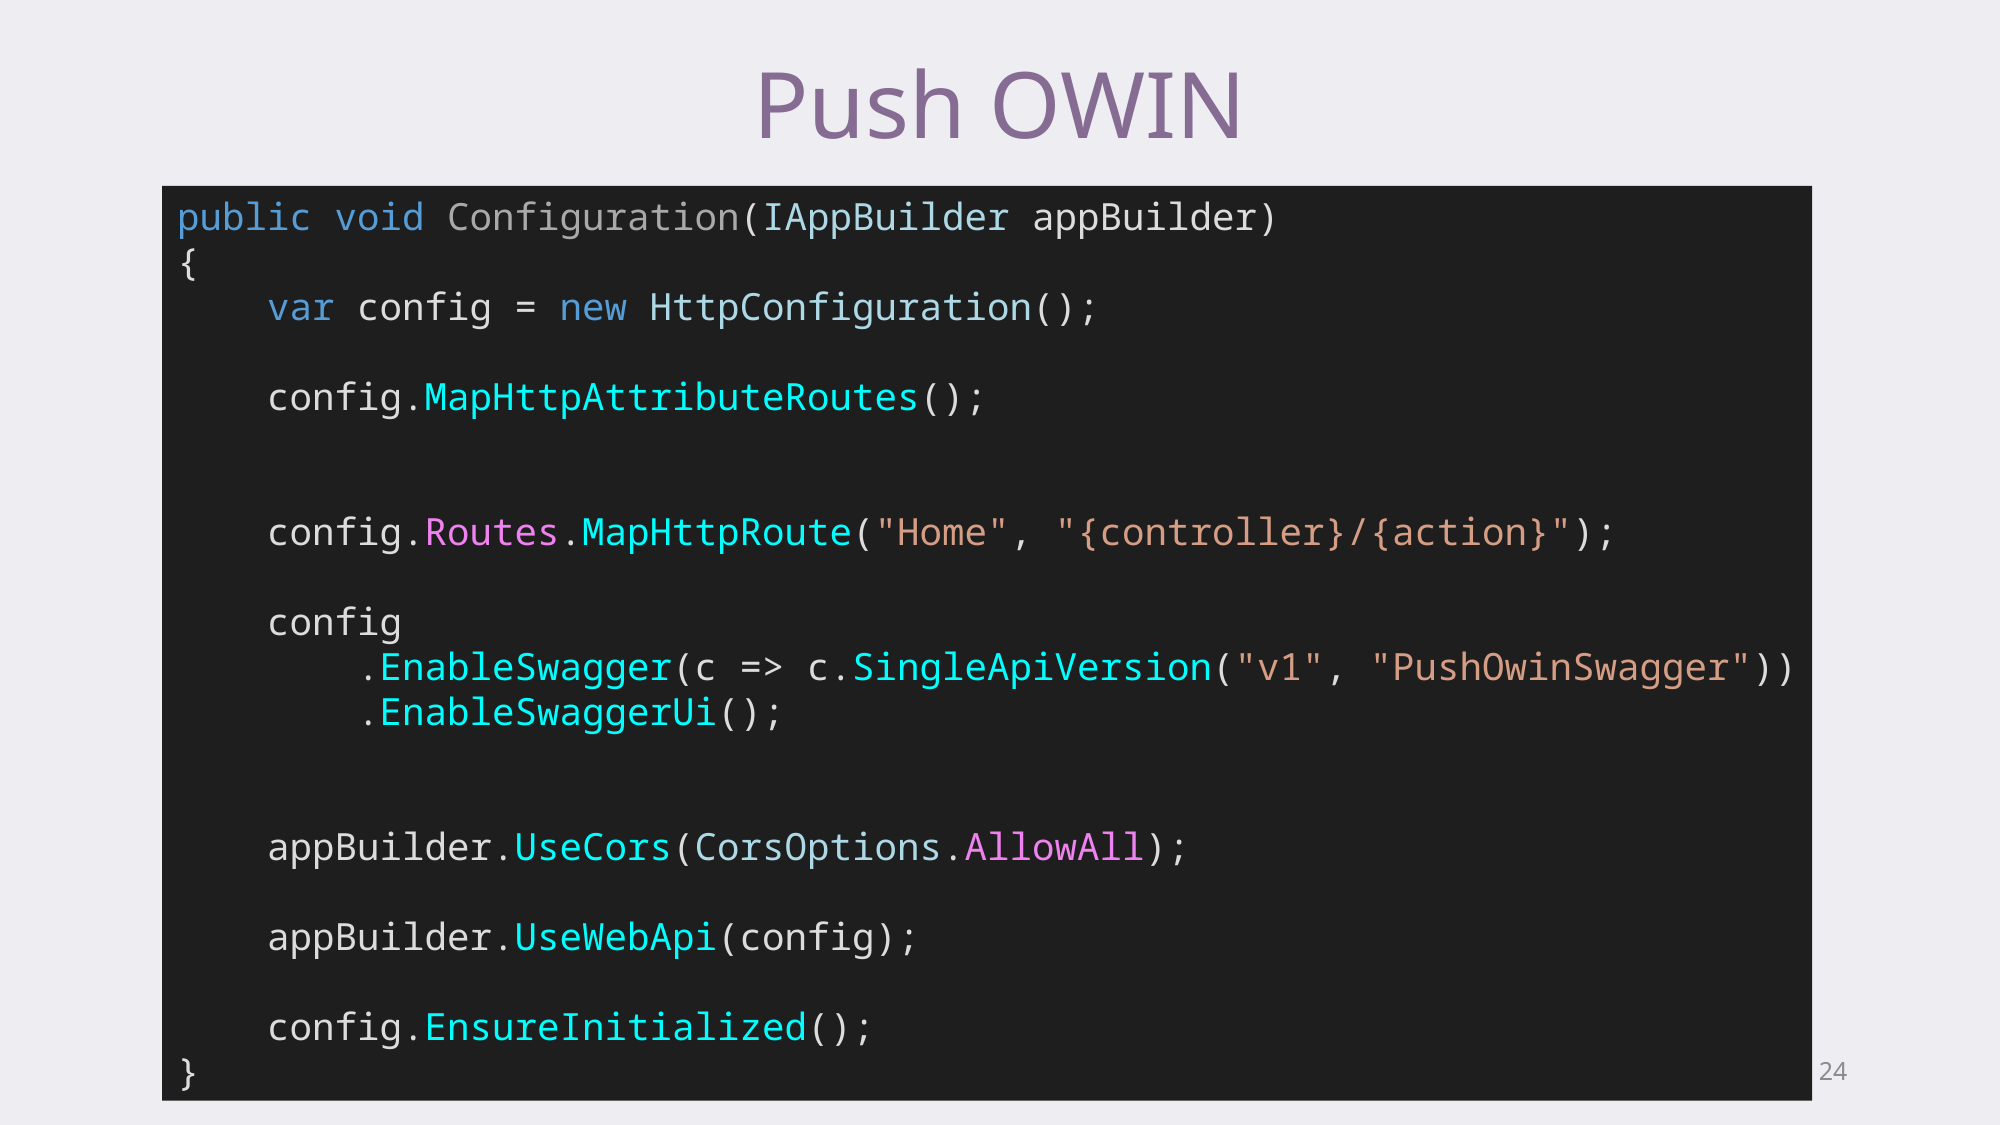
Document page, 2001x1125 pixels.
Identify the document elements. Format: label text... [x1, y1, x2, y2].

title Push OWIN [137, 0, 1863, 218]
slide_number 24 [1412, 1042, 1863, 1103]
text_box public void Configuration(IAppBuilder appBuilder) { var config = new HttpConfiguration(); config.MapHttpAttributeRoutes(); config.Routes.MapHttpRoute("Home", "{controller}/{action}"); config .EnableSwagger(c => c.SingleApiVersion("v1", "PushOwinSwagger")) .EnableSwaggerUi(); appBuilder.UseCors(CorsOptions.AllowAll); appBuilder.UseWebApi(config); config.EnsureInitialized(); } [162, 185, 1813, 1101]
